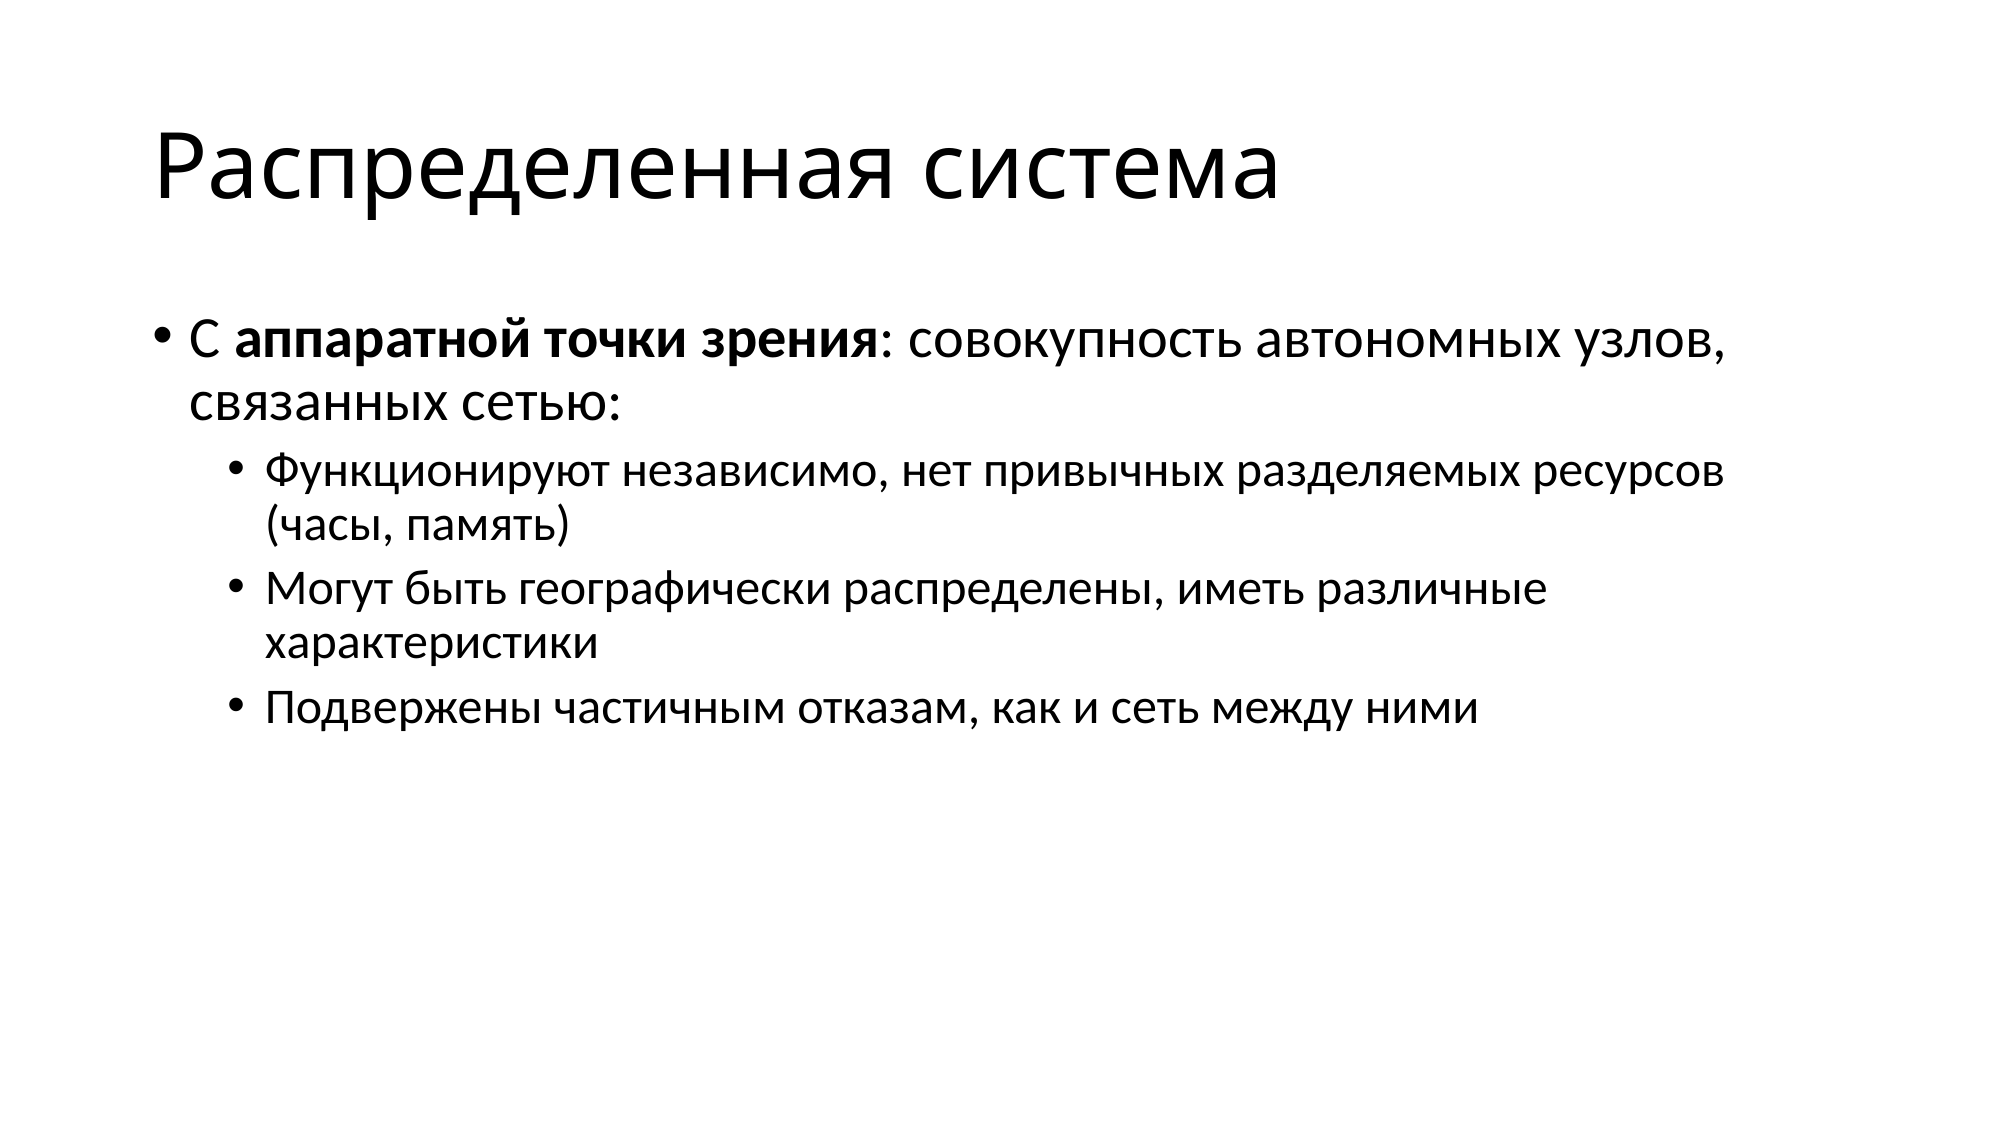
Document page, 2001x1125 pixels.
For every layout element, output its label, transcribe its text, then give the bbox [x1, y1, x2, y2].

title Распределенная система [137, 59, 1863, 278]
list С аппаратной точки зрения: совокупность автономных узлов, связанных сетью: Функционируют независимо, нет привычных разделяемых ресурсов (часы, память) Могут быть географически распределены, иметь различные характеристики Подвержены частичным отказам, как и сеть между ними [137, 299, 1863, 1014]
